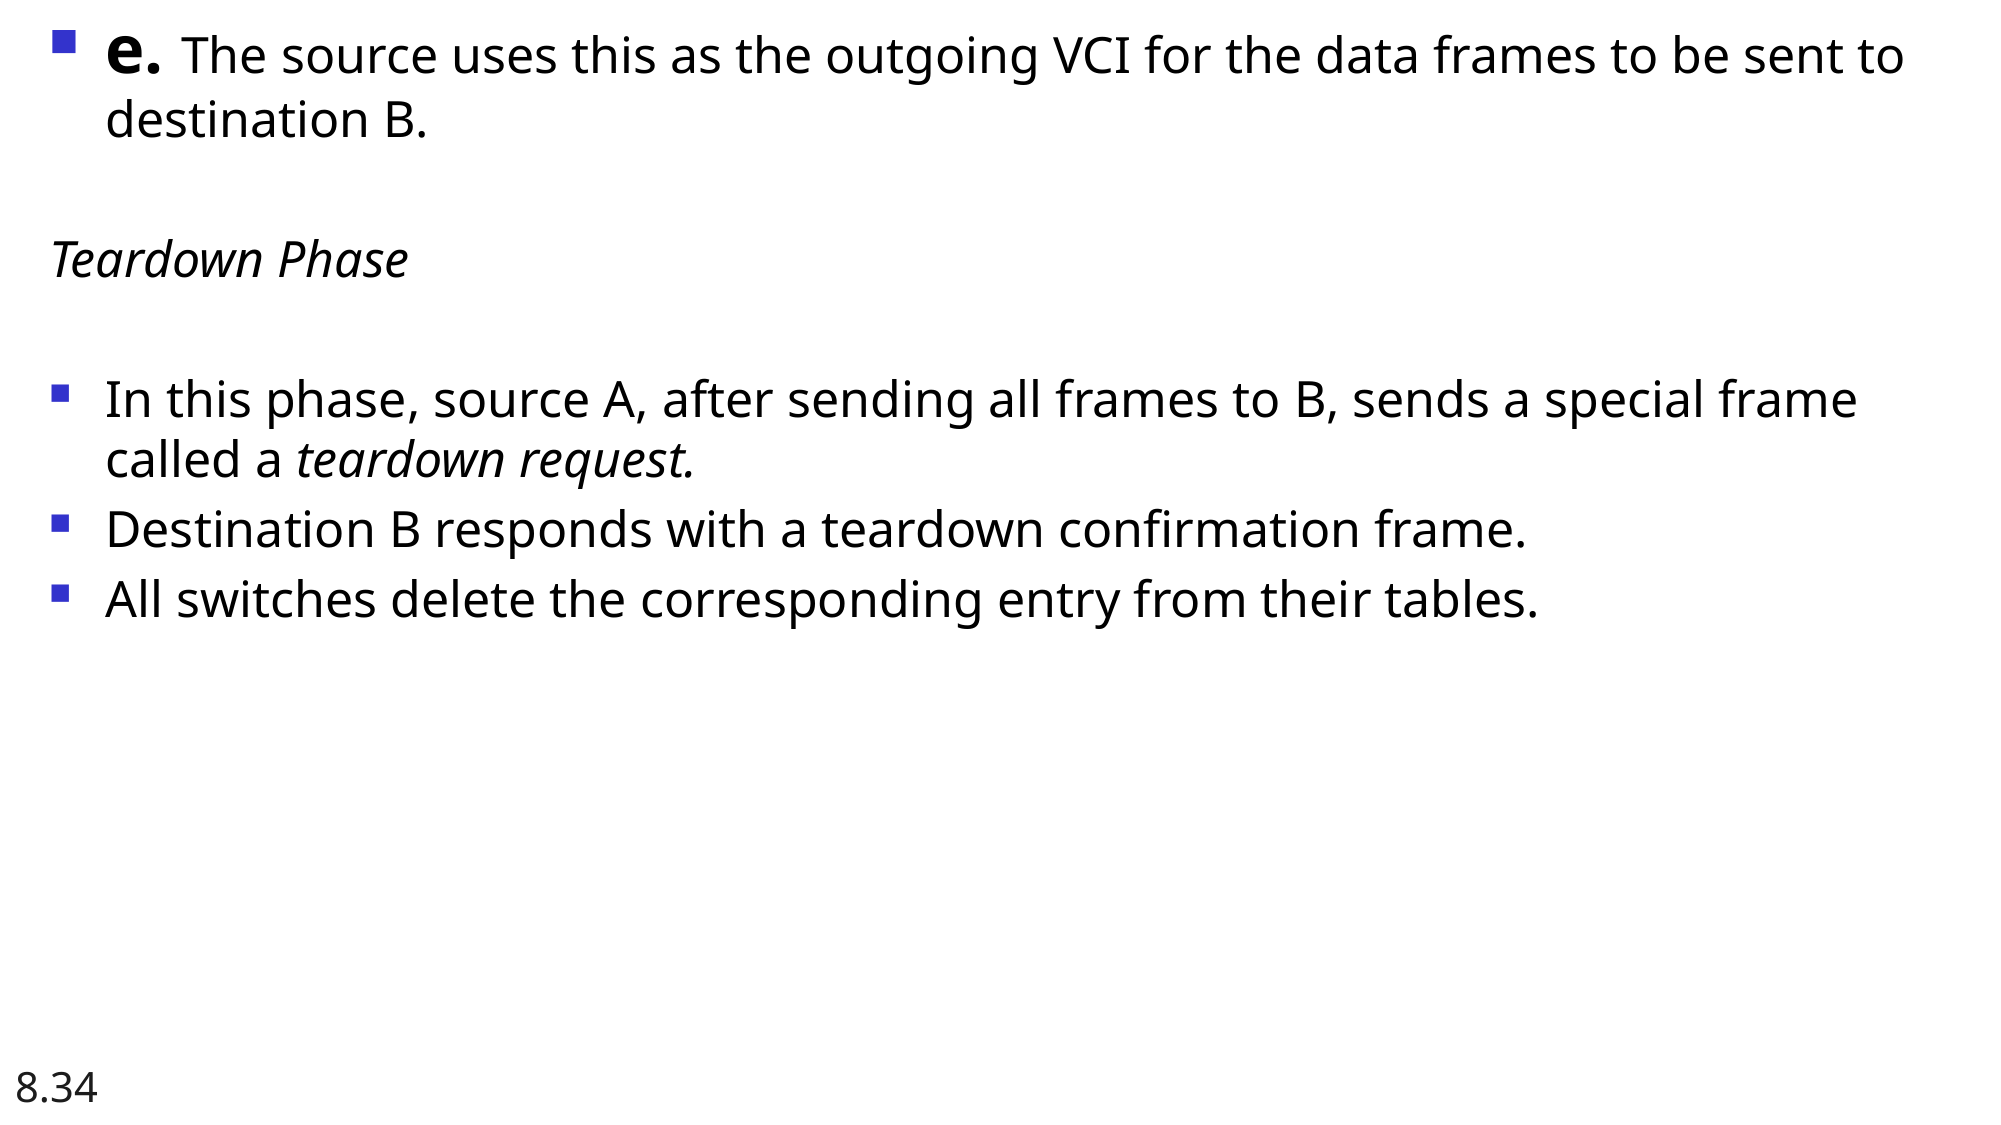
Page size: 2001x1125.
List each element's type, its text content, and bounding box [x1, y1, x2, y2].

slide_number 8.34 [0, 1050, 417, 1125]
list e. The source uses this as the outgoing VCI for the data frames to be sent to destination B. Teardown Phase In this phase, source A, after sending all frames to B, sends a special frame called a teardown request. Destination B responds with a teardown confirmation frame. All switches delete the corresponding entry from their tables. [34, 0, 1970, 1014]
